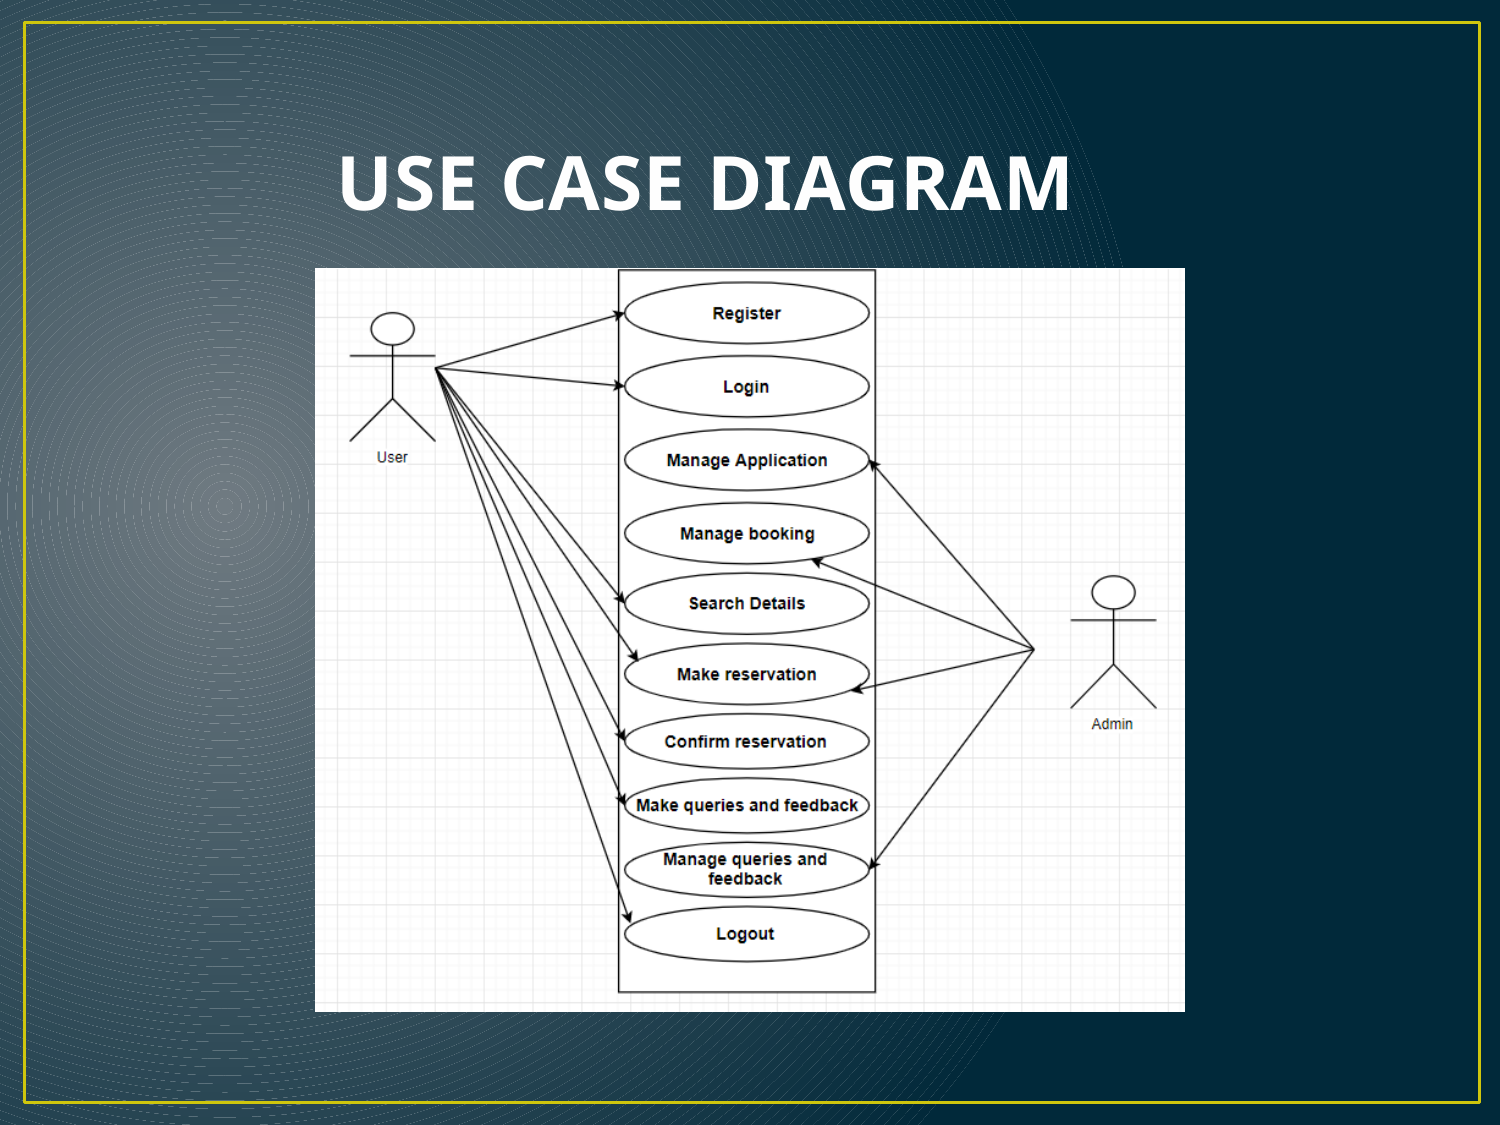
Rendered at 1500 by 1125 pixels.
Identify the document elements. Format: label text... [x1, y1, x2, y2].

picture [1087, 262, 1096, 268]
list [315, 268, 1185, 1012]
title USE CASE DIAGRAM [75, 45, 1425, 233]
picture [956, 1017, 969, 1026]
